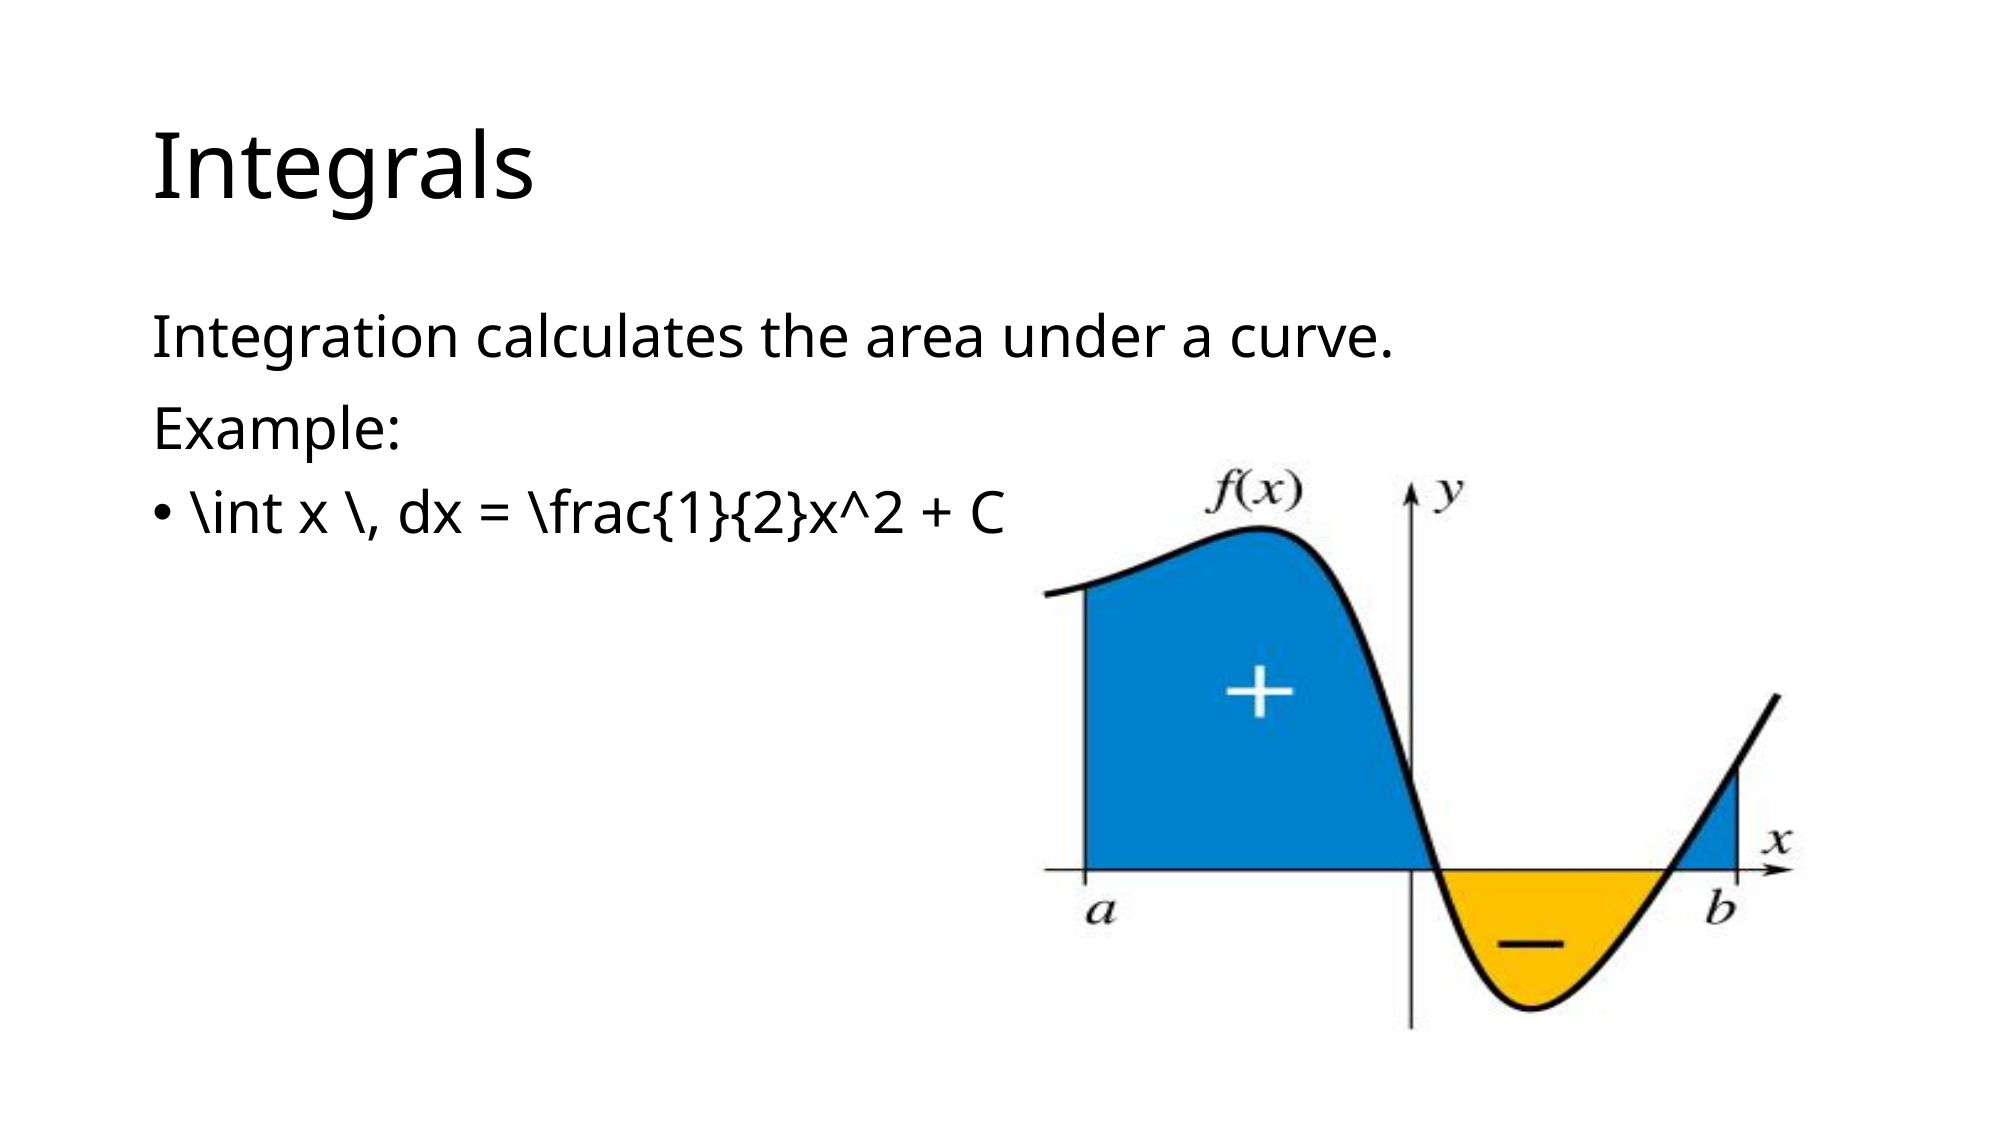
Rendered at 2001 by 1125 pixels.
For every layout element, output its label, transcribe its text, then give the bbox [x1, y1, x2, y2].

picture [1016, 428, 1832, 1066]
list Integration calculates the area under a curve. Example: \int x \, dx = \frac{1}{2}x^2 + C [137, 299, 1863, 1014]
title Integrals [137, 59, 1863, 278]
